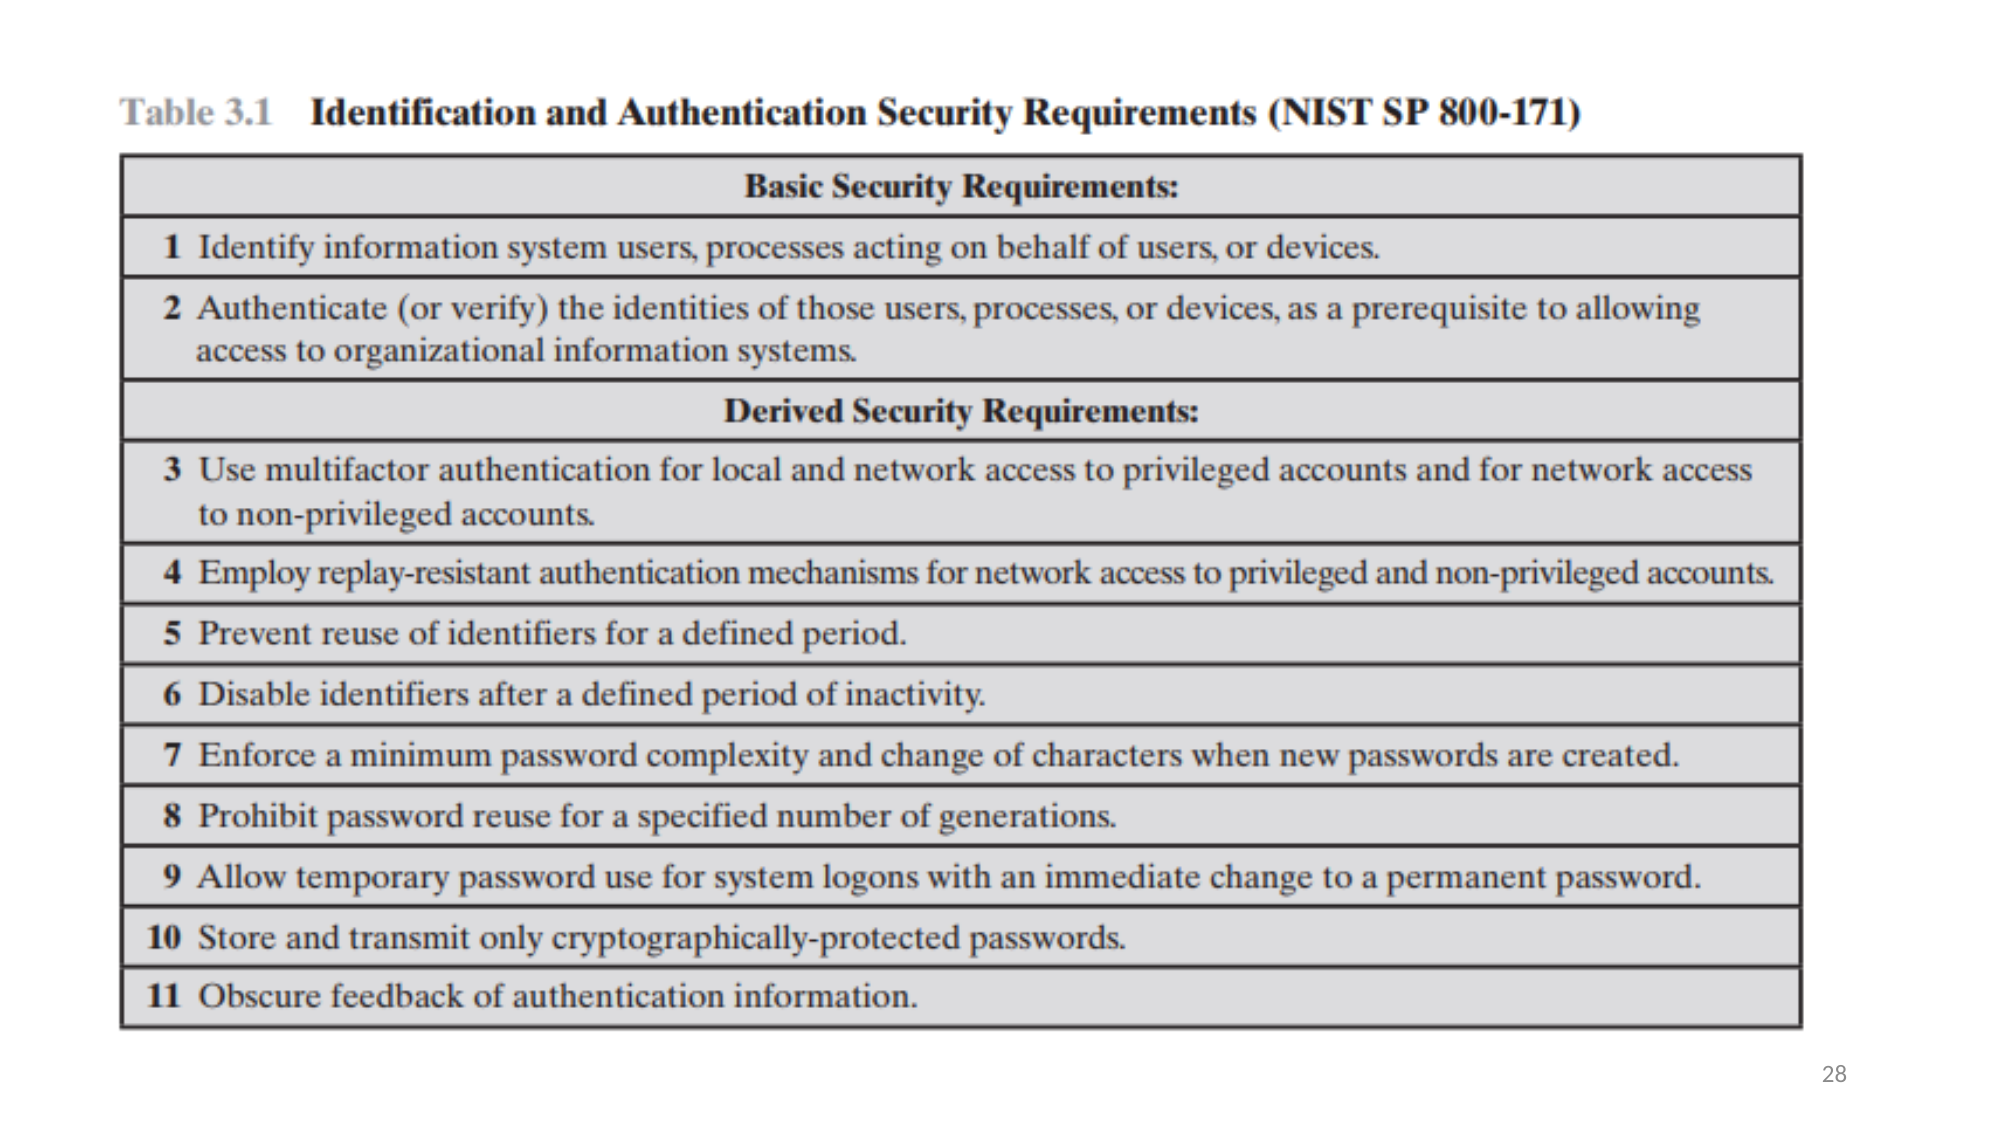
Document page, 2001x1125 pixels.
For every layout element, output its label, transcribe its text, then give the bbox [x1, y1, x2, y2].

picture [99, 74, 1832, 1043]
slide_number 28 [1412, 1042, 1863, 1103]
